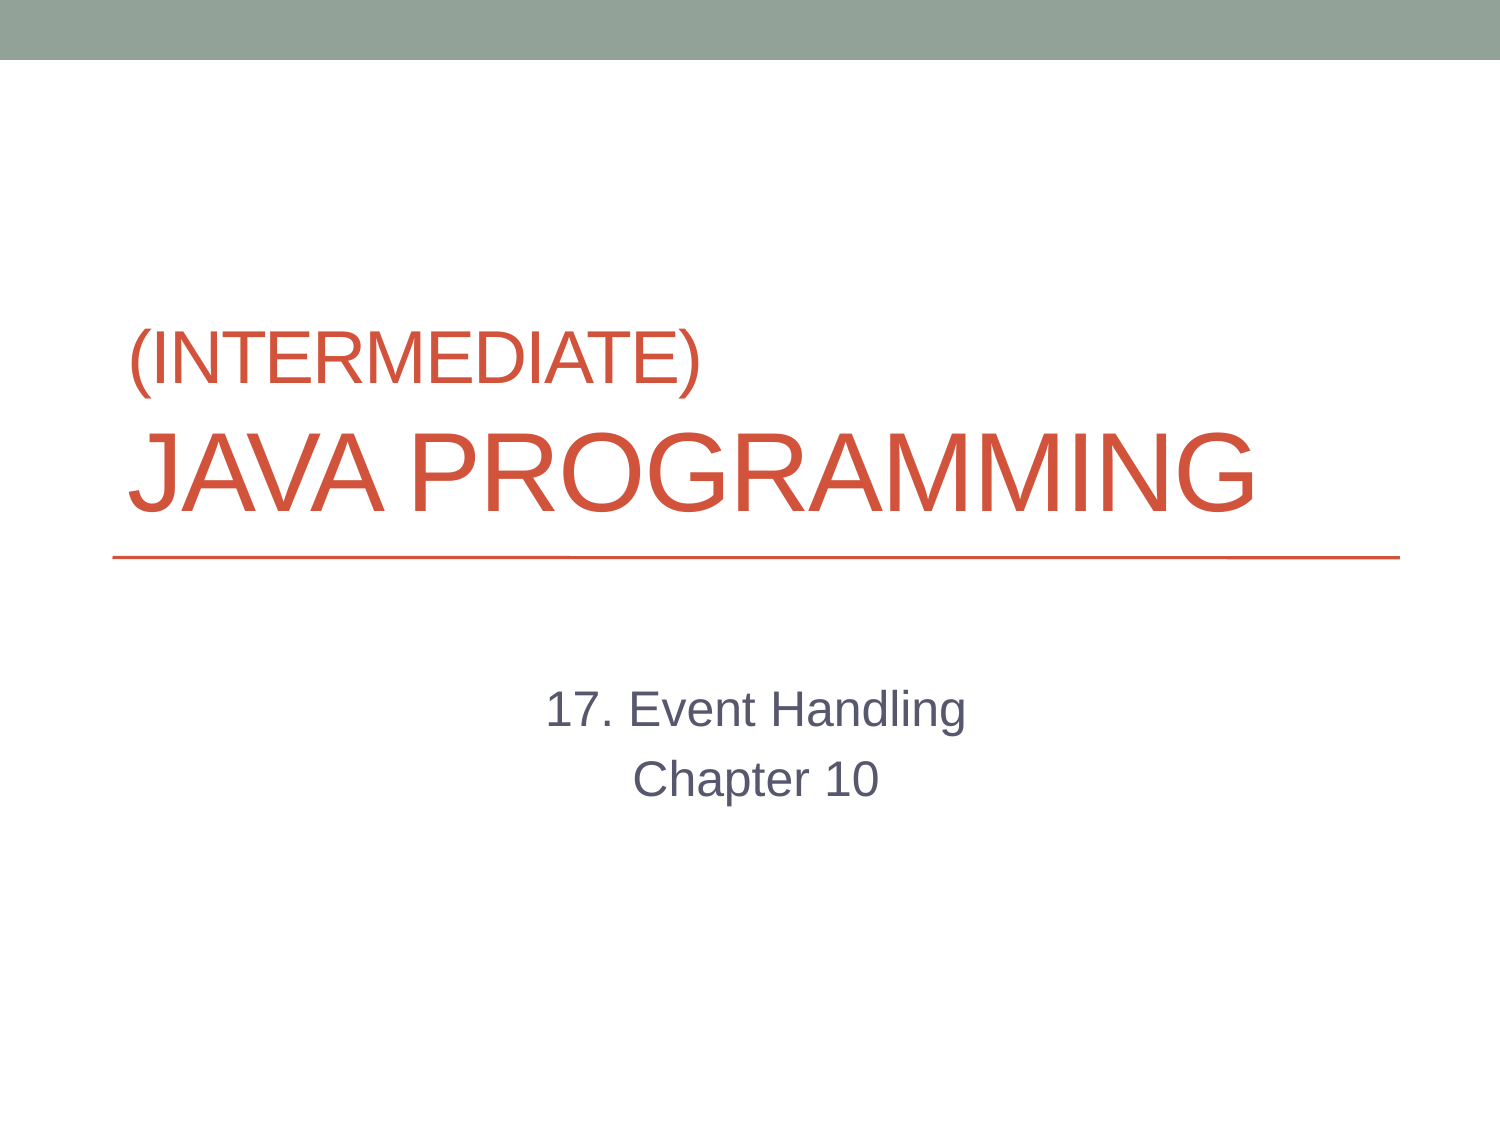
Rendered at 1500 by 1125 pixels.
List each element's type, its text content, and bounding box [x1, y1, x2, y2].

title (Intermediate) Java Programming [112, 224, 1400, 542]
subtitle 17. Event Handling Chapter 10 [112, 668, 1400, 863]
